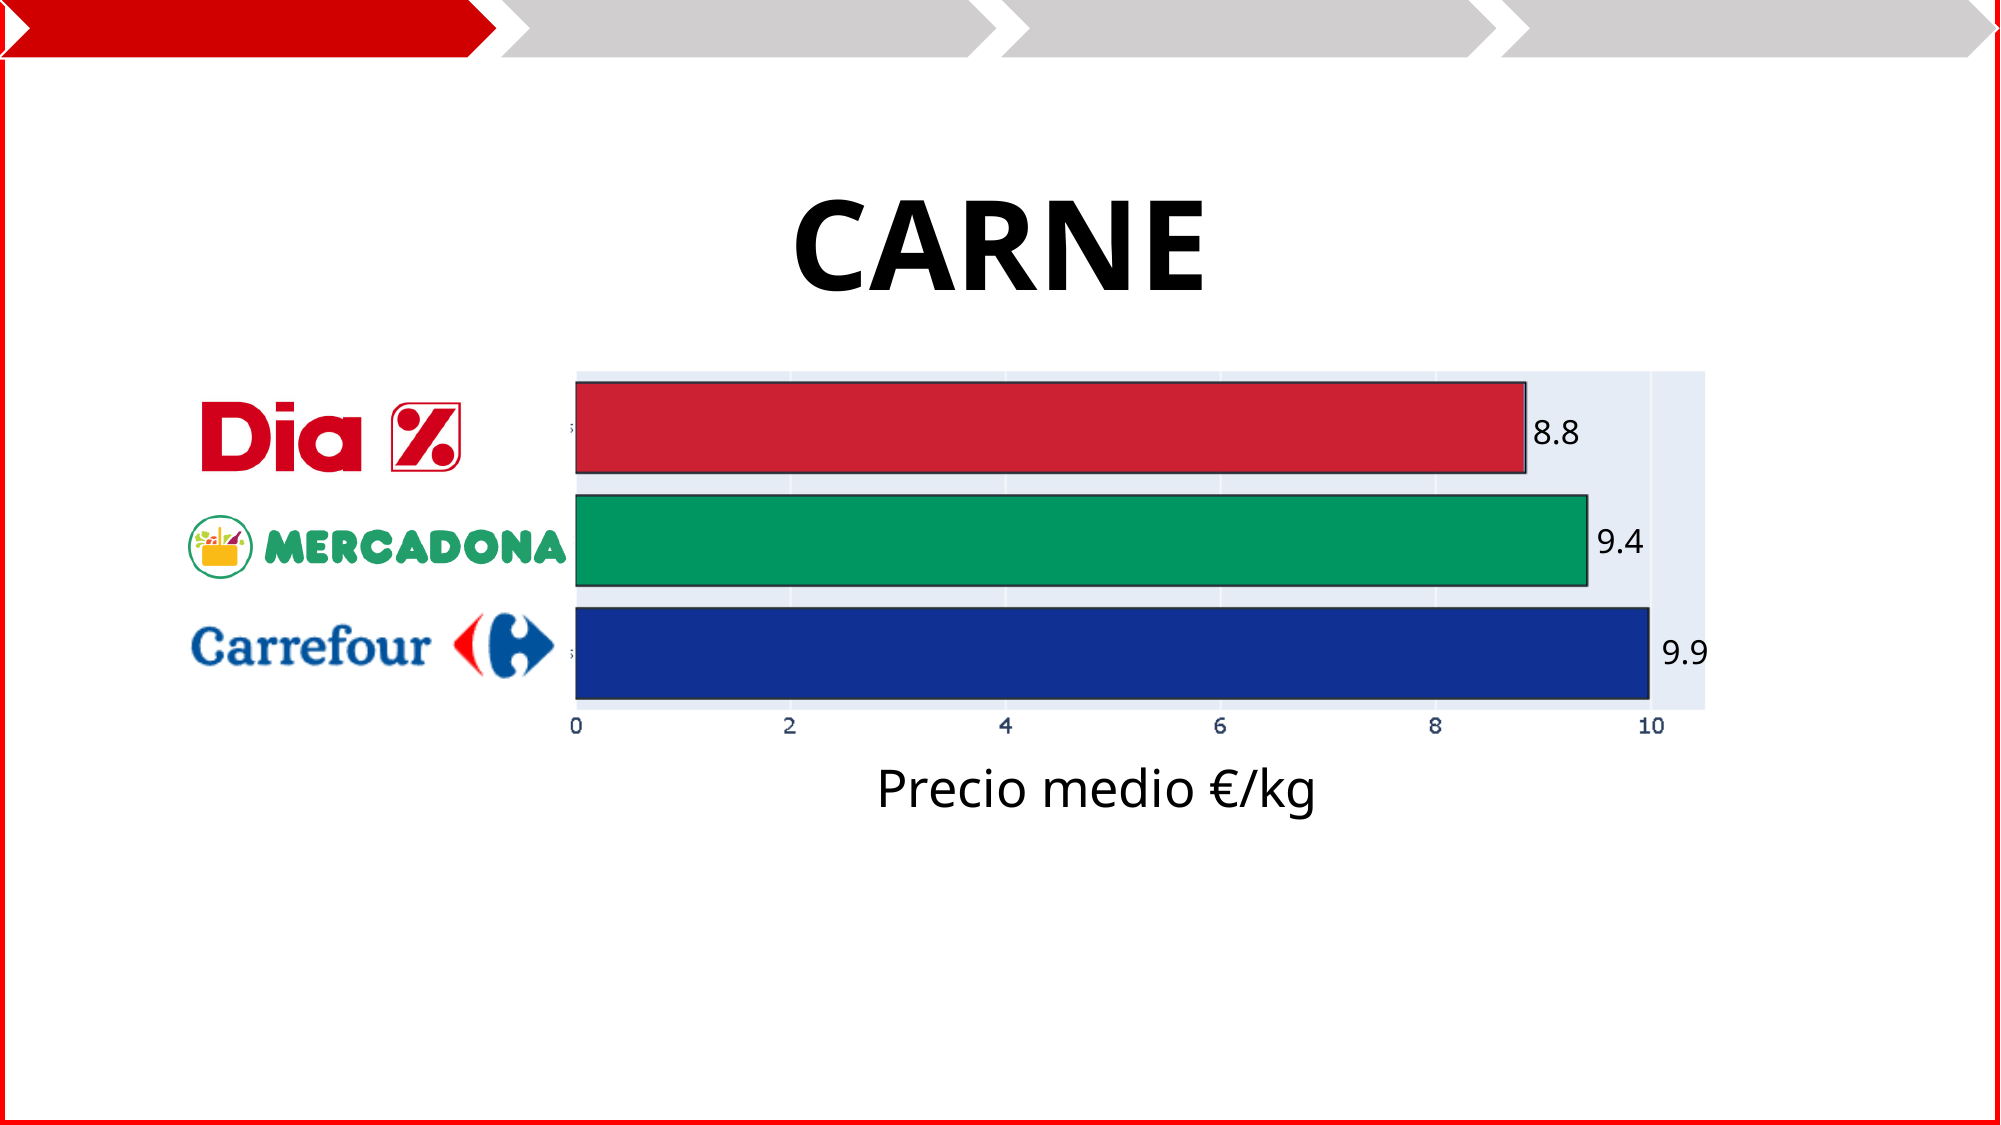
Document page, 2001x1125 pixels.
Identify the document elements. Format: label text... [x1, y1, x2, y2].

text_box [0, 0, 1999, 59]
text_box Precio medio €/kg [114, 728, 1999, 827]
text_box CARNE [35, 140, 1965, 359]
picture [180, 347, 1804, 746]
picture [197, 391, 467, 483]
picture [178, 605, 560, 685]
